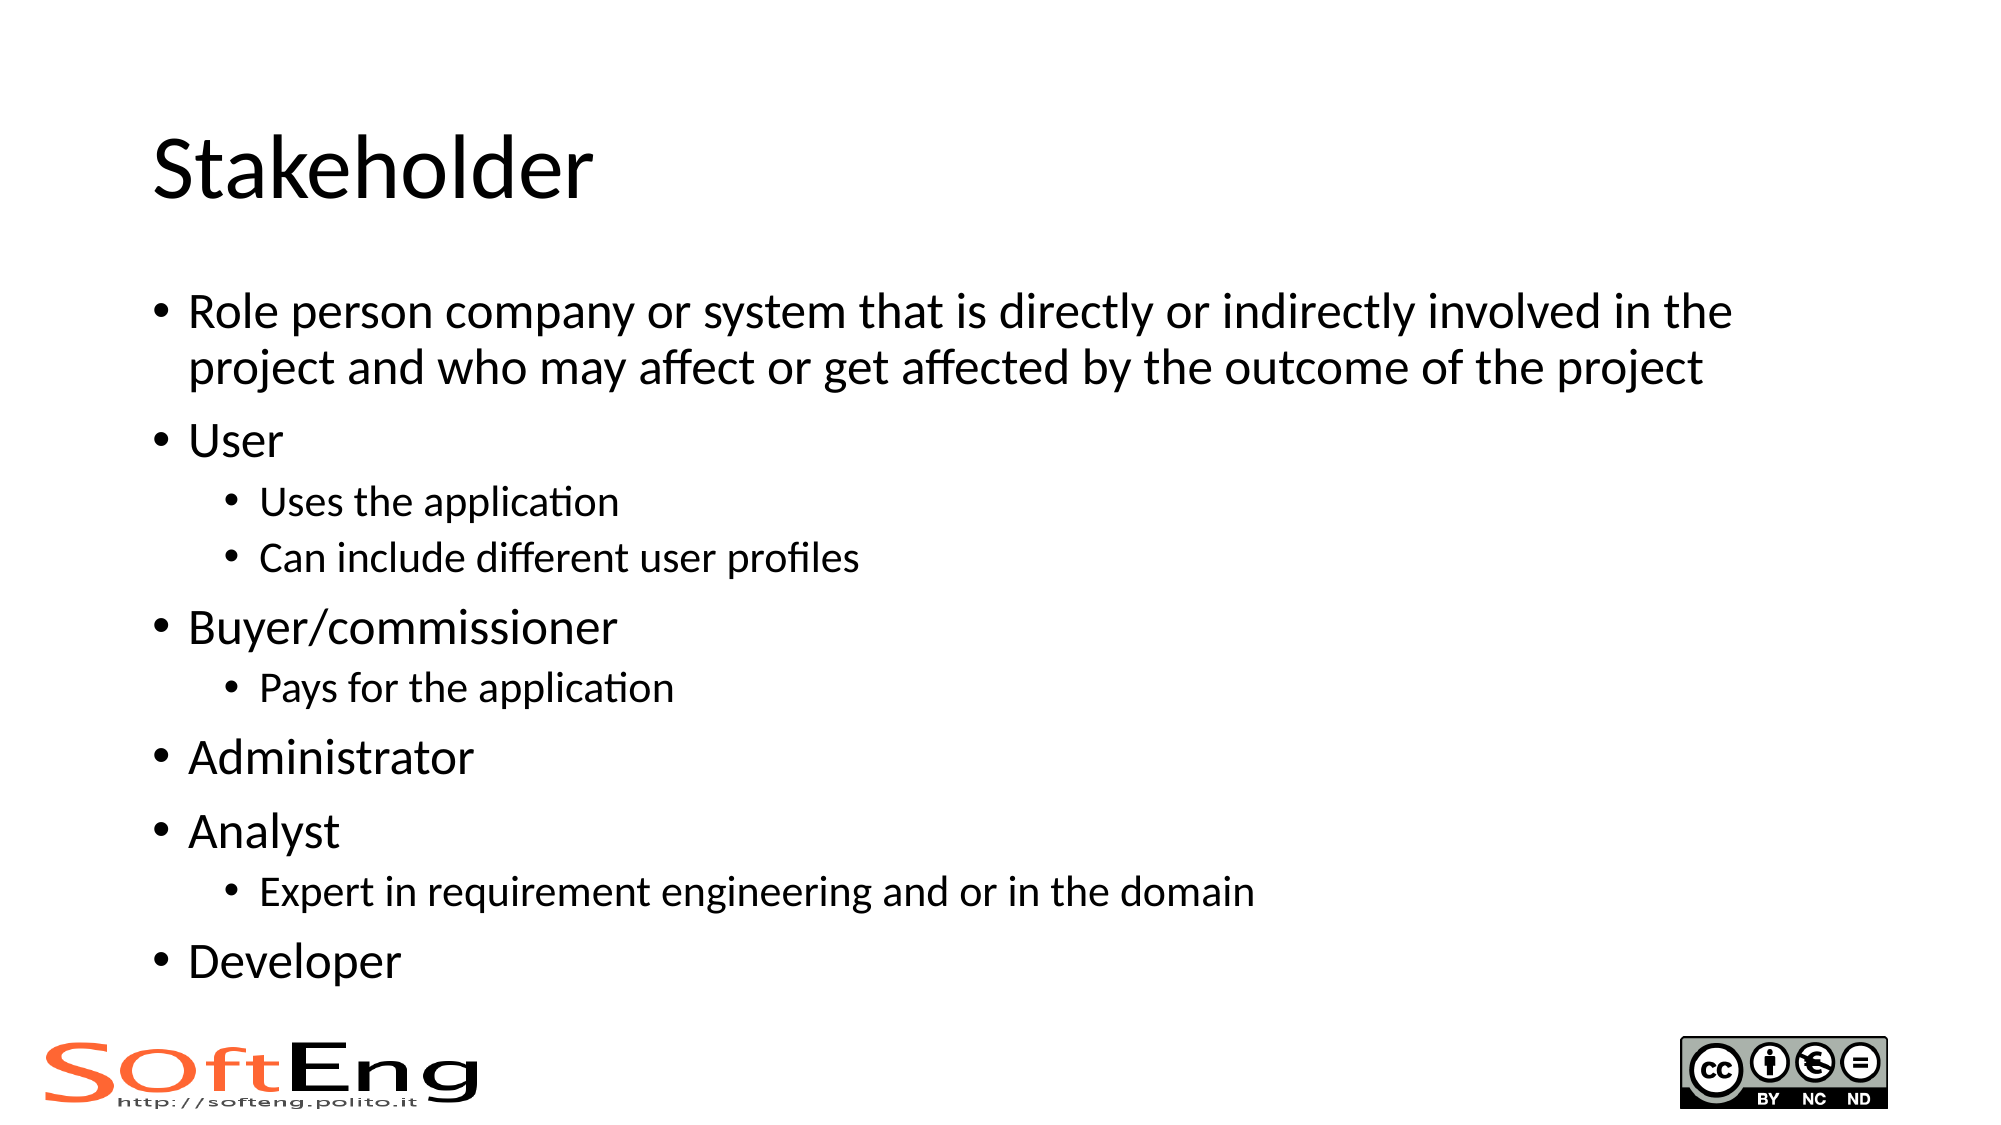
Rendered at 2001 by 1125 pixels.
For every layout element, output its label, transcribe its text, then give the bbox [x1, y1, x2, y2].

list Role person company or system that is directly or indirectly involved in the project and who may affect or get affected by the outcome of the project User Uses the application Can include different user profiles Buyer/commissioner Pays for the application Administrator Analyst Expert in requirement engineering and or in the domain Developer [137, 277, 1863, 1005]
title Stakeholder [137, 59, 1863, 277]
picture [37, 1026, 488, 1119]
picture [1680, 1036, 1888, 1109]
